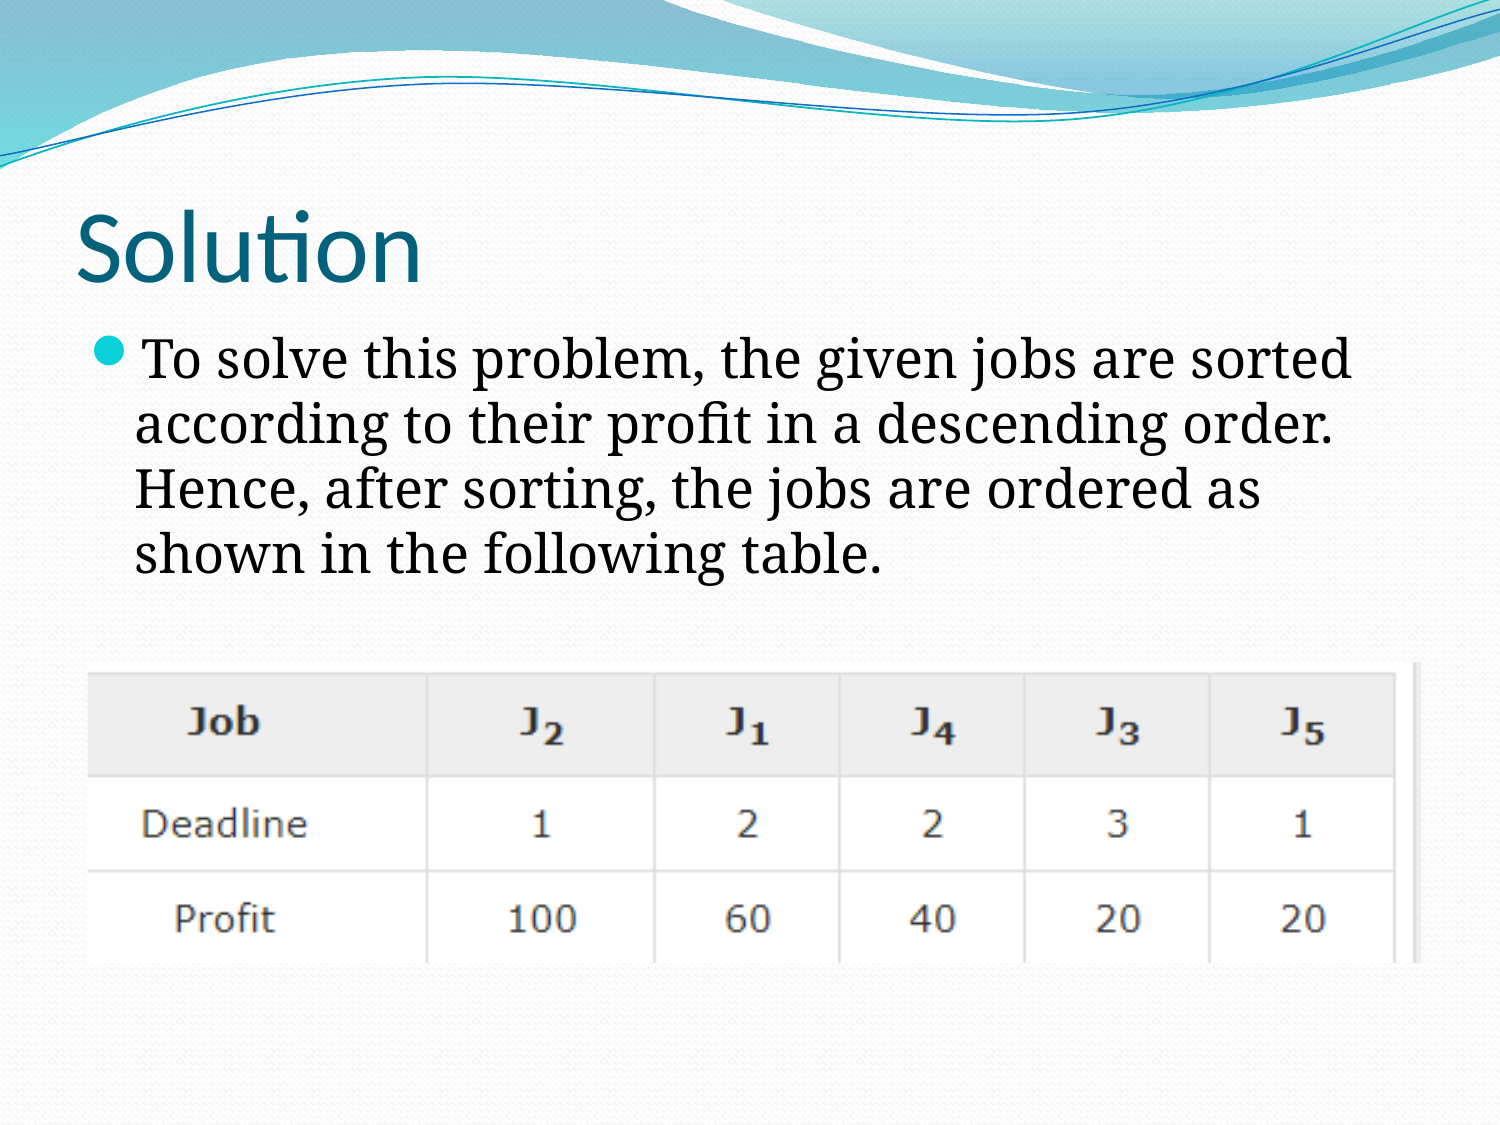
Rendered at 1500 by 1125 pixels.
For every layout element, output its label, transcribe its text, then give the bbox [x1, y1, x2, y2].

picture [87, 662, 1422, 963]
list To solve this problem, the given jobs are sorted according to their profit in a descending order. Hence, after sorting, the jobs are ordered as shown in the following table. [75, 317, 1425, 1038]
title Solution [75, 115, 1425, 303]
